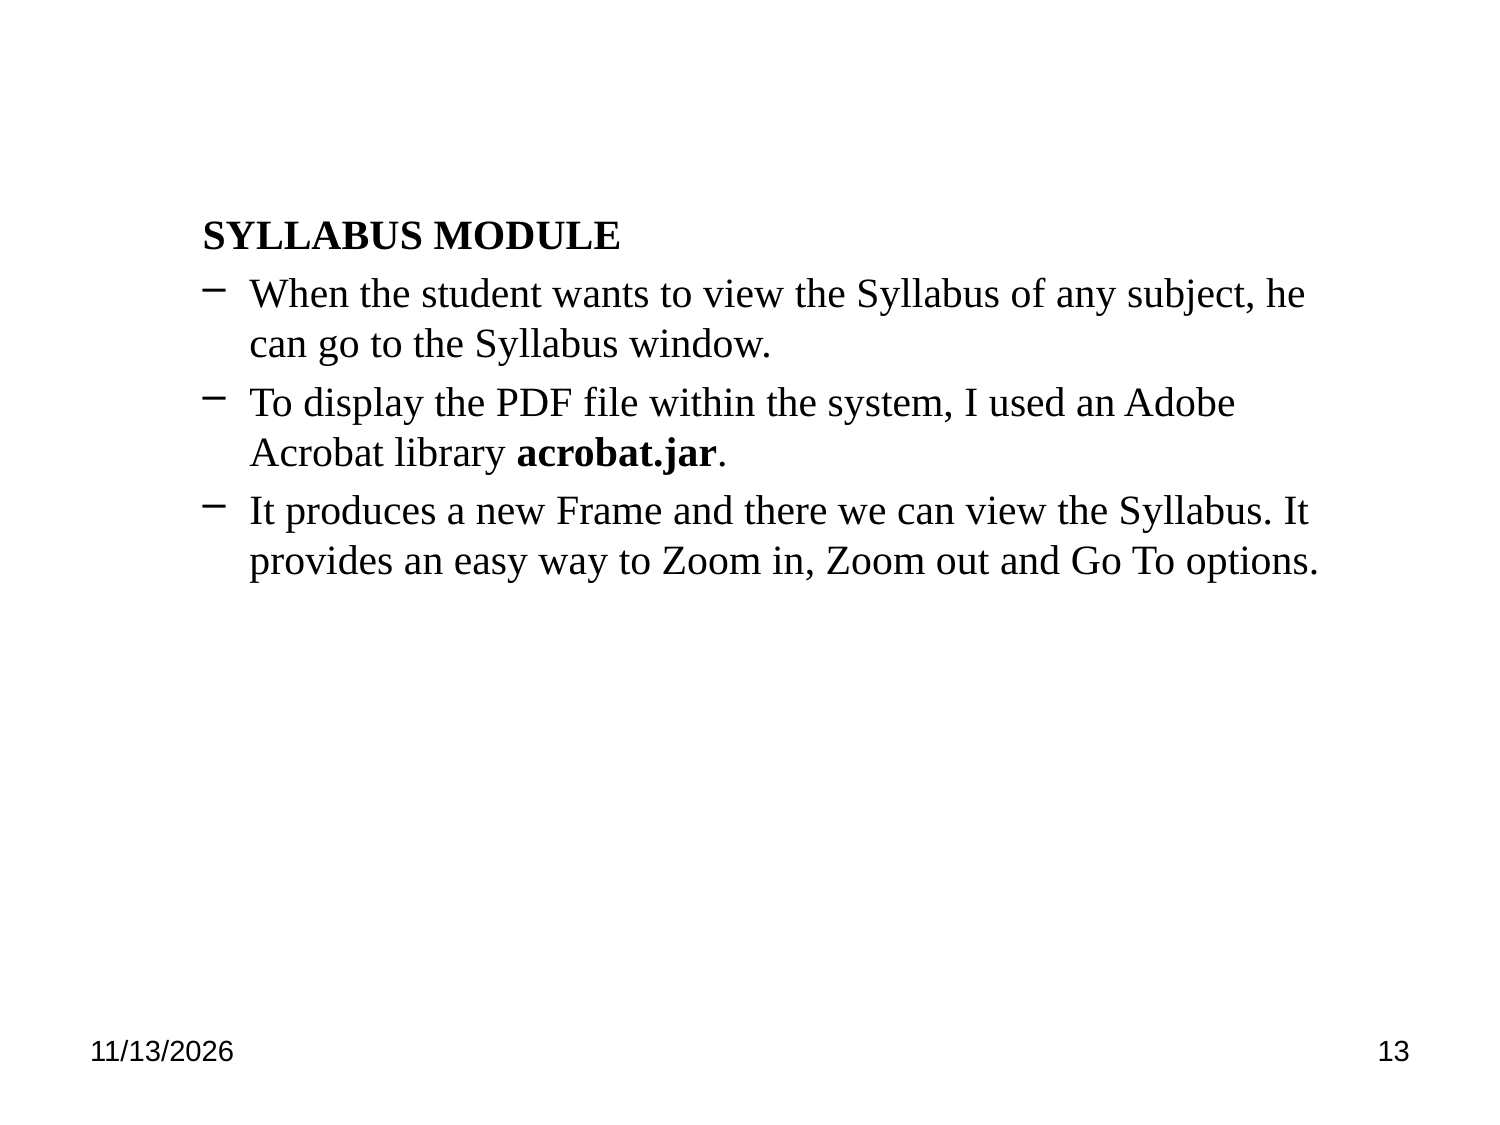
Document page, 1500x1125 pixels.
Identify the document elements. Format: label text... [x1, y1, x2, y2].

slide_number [74, 1024, 426, 1103]
slide_number 13 [1074, 1024, 1426, 1103]
list SYLLABUS MODULE When the student wants to view the Syllabus of any subject, he can go to the Syllabus window. To display the PDF file within the system, I used an Adobe Acrobat library acrobat.jar. It produces a new Frame and there we can view the Syllabus. It provides an easy way to Zoom in, Zoom out and Go To options. [112, 199, 1361, 861]
